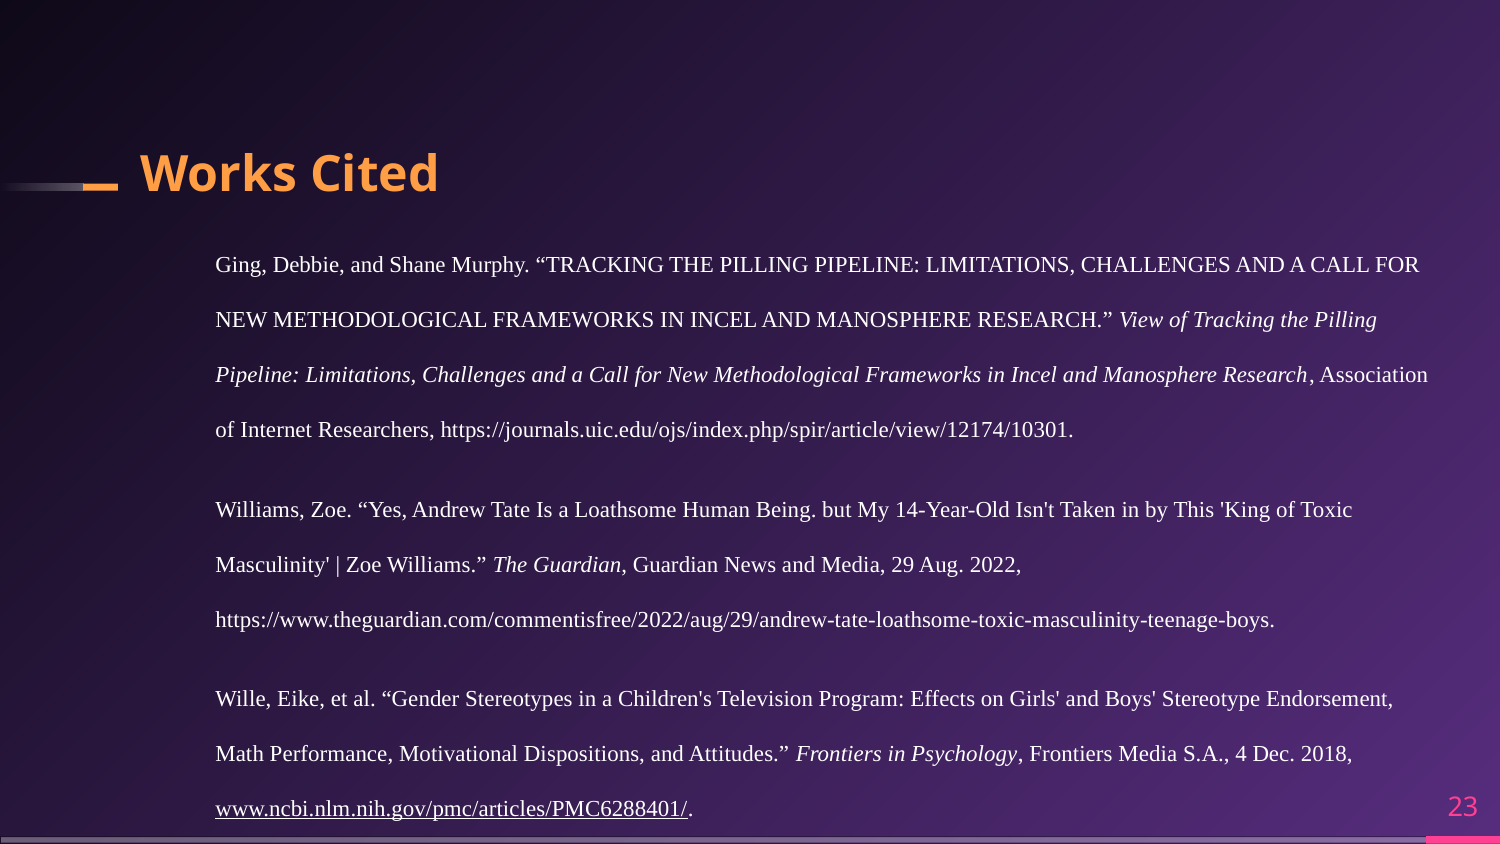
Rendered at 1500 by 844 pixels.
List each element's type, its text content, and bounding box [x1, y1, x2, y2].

title Works Cited [140, 137, 1011, 203]
list Ging, Debbie, and Shane Murphy. “TRACKING THE PILLING PIPELINE: LIMITATIONS, CHALLENGES AND A CALL FOR NEW METHODOLOGICAL FRAMEWORKS IN INCEL AND MANOSPHERE RESEARCH.” View of Tracking the Pilling Pipeline: Limitations, Challenges and a Call for New Methodological Frameworks in Incel and Manosphere Research, Association of Internet Researchers, https://journals.uic.edu/ojs/index.php/spir/article/view/12174/10301. Williams, Zoe. “Yes, Andrew Tate Is a Loathsome Human Being. but My 14-Year-Old Isn't Taken in by This 'King of Toxic Masculinity' | Zoe Williams.” The Guardian, Guardian News and Media, 29 Aug. 2022, https://www.theguardian.com/commentisfree/2022/aug/29/andrew-tate-loathsome-toxic-masculinity-teenage-boys. Wille, Eike, et al. “Gender Stereotypes in a Children's Television Program: Effects on Girls' and Boys' Stereotype Endorsement, Math Performance, Motivational Dispositions, and Attitudes.” Frontiers in Psychology, Frontiers Media S.A., 4 Dec. 2018, www.ncbi.nlm.nih.gov/pmc/articles/PMC6288401/. https://www.insider.com/andrew-tate-tiktok-hustlers-university-misogyny-women-comments-mens-rights-2022-8 [140, 222, 1443, 720]
slide_number ‹#› [1426, 779, 1500, 837]
